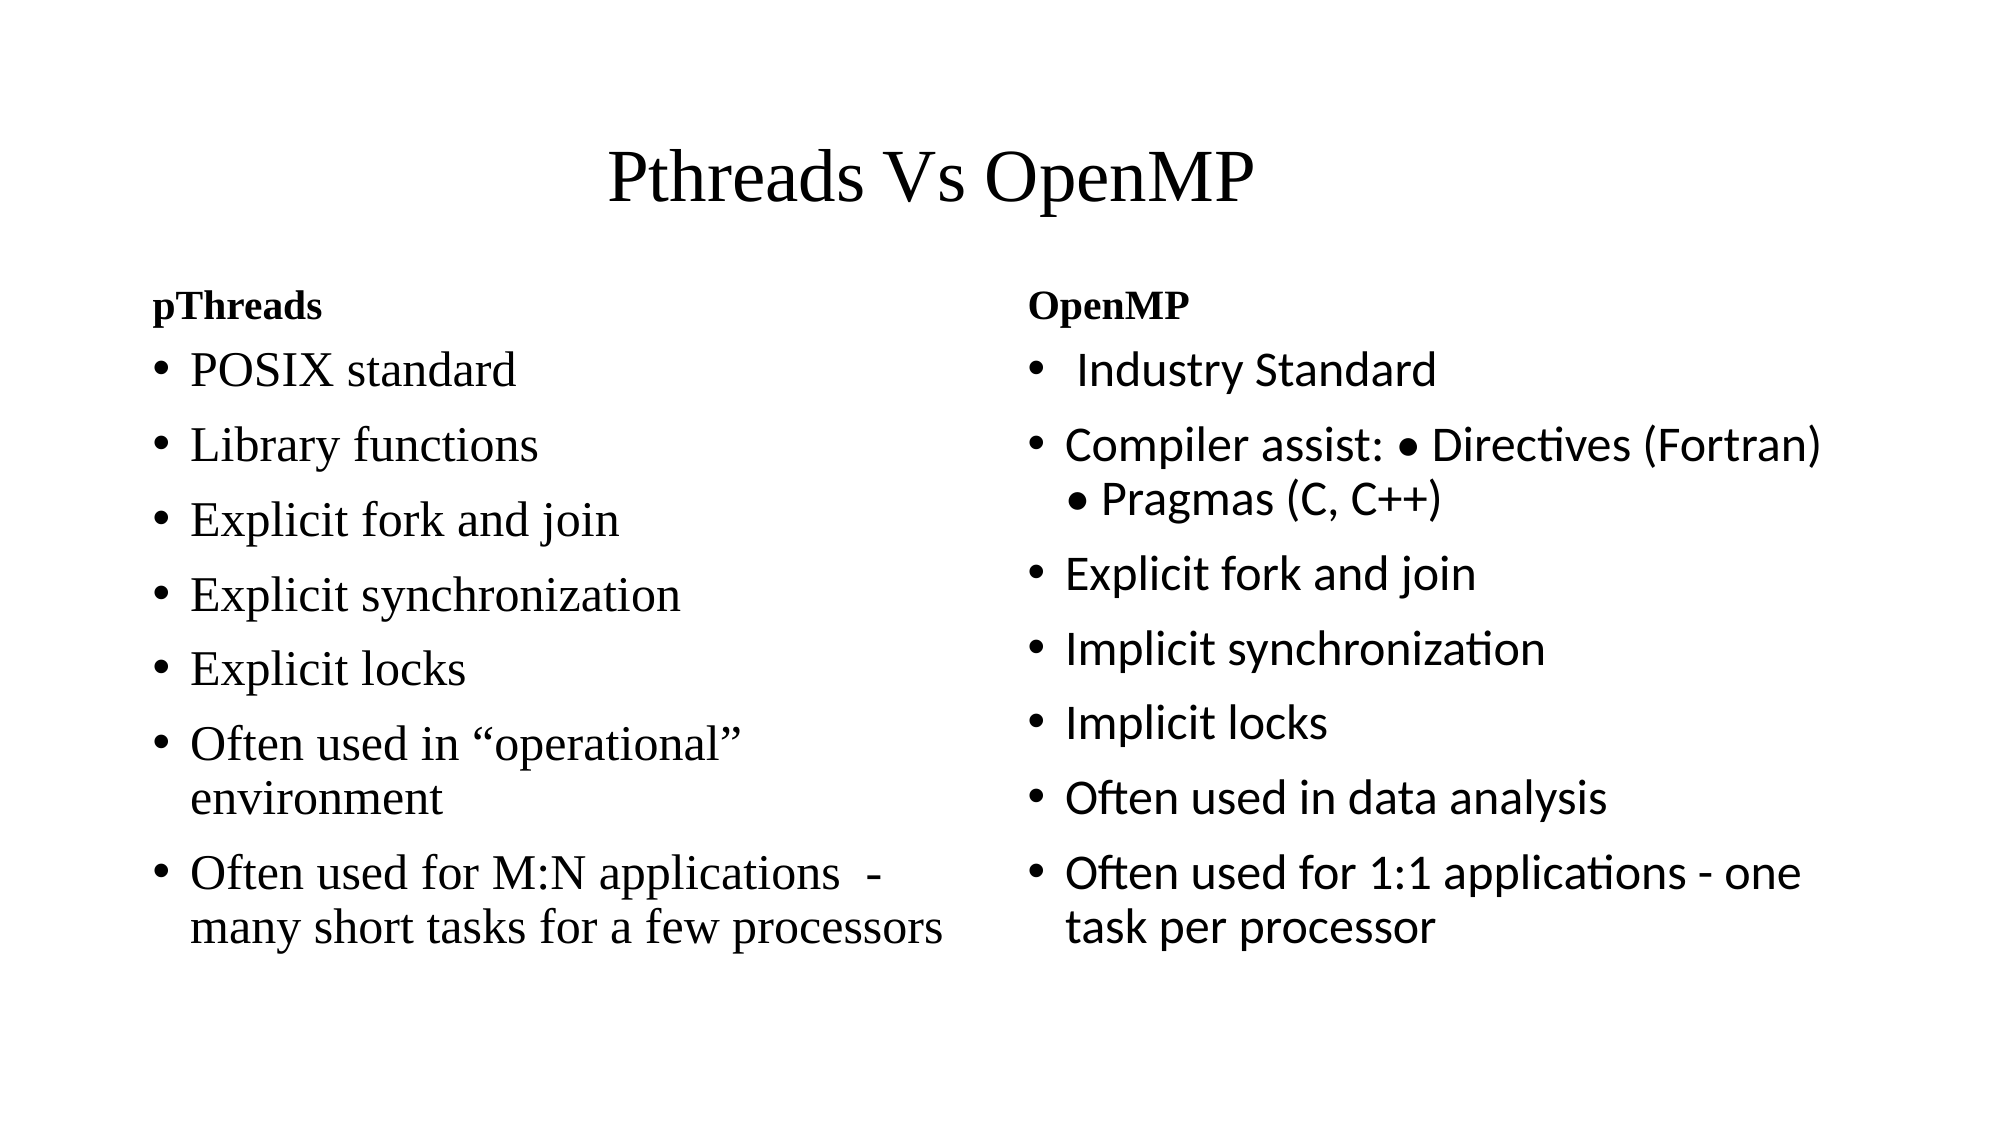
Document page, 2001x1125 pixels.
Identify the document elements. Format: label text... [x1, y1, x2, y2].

list pThreads [137, 275, 984, 335]
title Pthreads Vs OpenMP [69, 28, 1795, 246]
list OpenMP [1012, 275, 1863, 335]
list POSIX standard Library functions Explicit fork and join Explicit synchronization Explicit locks Often used in “operational” environment Often used for M:N applications -many short tasks for a few processors [137, 335, 984, 1016]
list Industry Standard Compiler assist: • Directives (Fortran) • Pragmas (C, C++) Explicit fork and join Implicit synchronization Implicit locks Often used in data analysis Often used for 1:1 applications - one task per processor [1012, 335, 1863, 1016]
